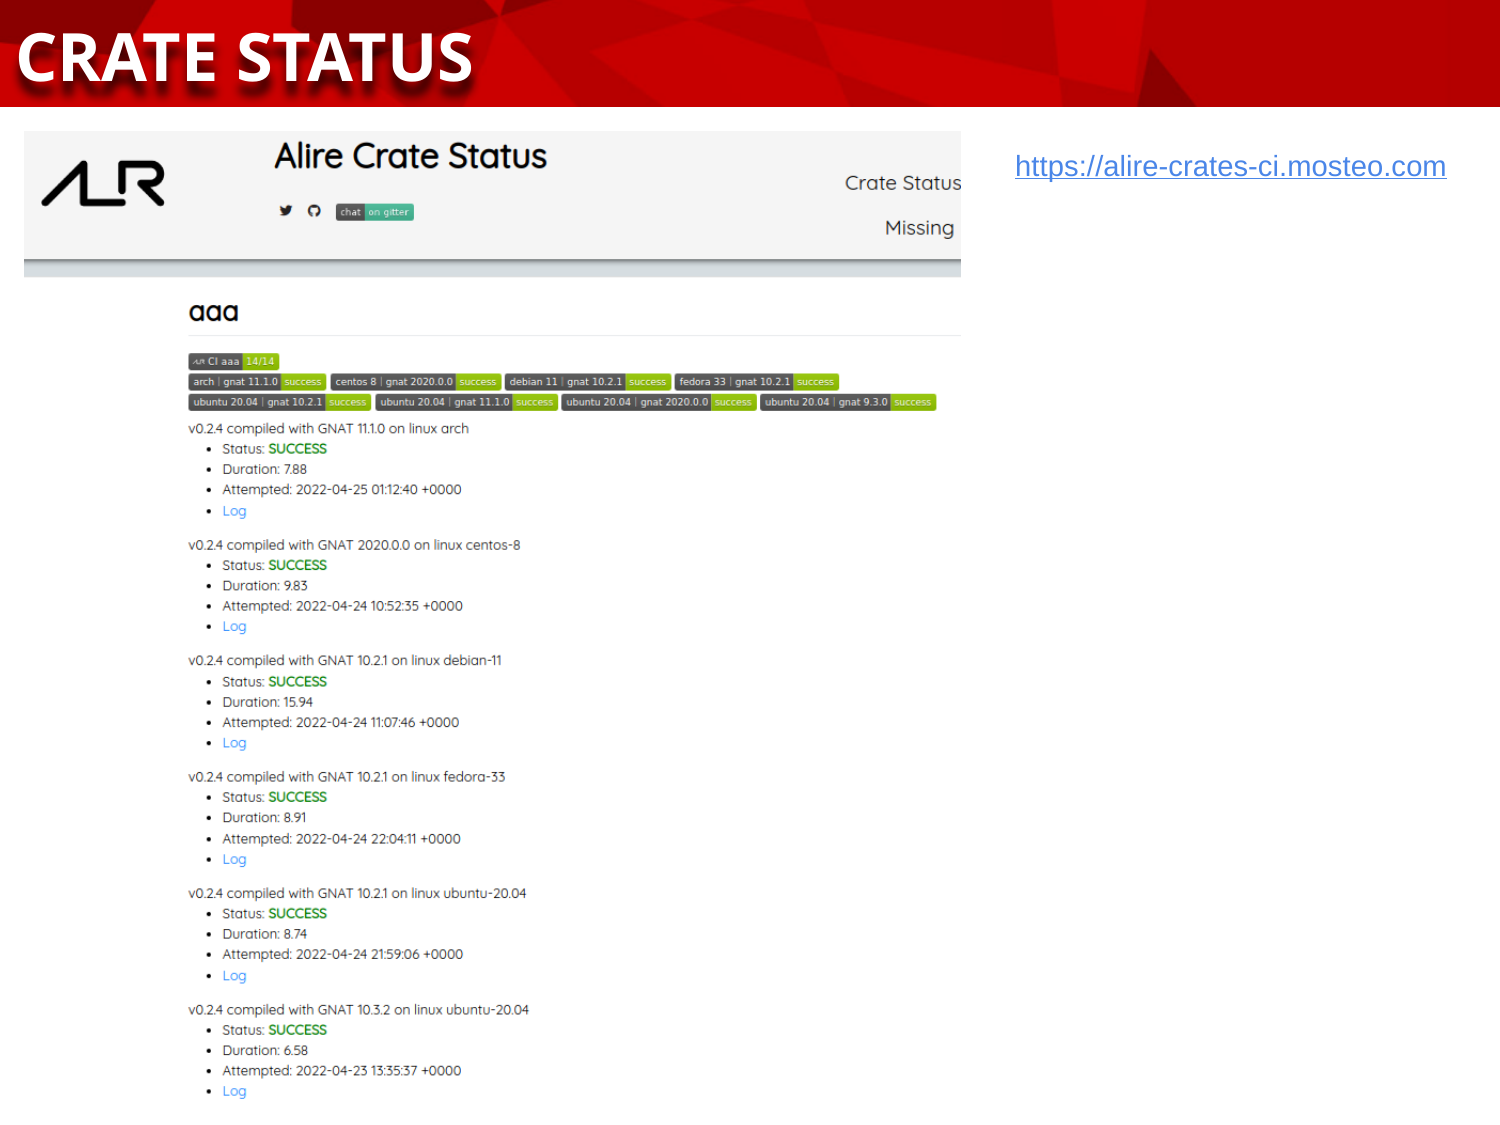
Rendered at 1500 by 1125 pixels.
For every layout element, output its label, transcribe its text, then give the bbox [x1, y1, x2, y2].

list CRATE STATUS [0, 0, 1500, 107]
text_box https://alire-crates-ci.mosteo.com [1000, 131, 1469, 197]
picture [24, 131, 962, 1101]
